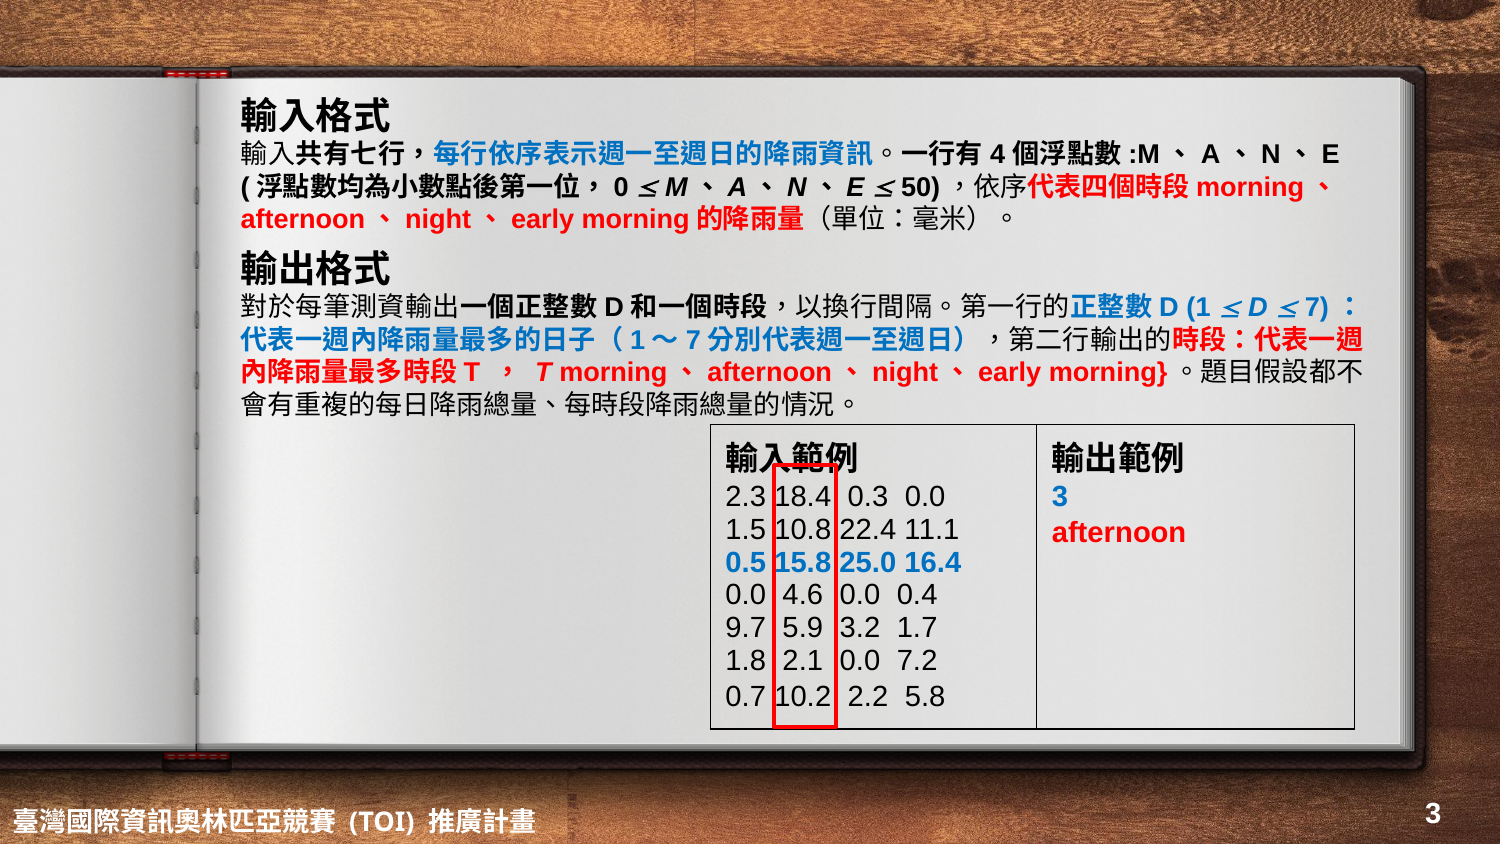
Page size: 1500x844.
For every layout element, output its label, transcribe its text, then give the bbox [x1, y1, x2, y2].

slide_number 3 [1410, 779, 1500, 844]
picture [0, 0, 1500, 844]
table_header 輸出範例 3 afternoon [1037, 425, 1354, 728]
text_box 輸入格式 輸入共有七行，每行依序表示週一至週日的降雨資訊。一行有4個浮點數:M、A、N、E (浮點數均為小數點後第一位，0  M、A、N、E  50)，依序代表四個時段morning、afternoon、night、early morning的降雨量（單位：毫米）。 [225, 84, 1355, 242]
text_box [772, 463, 838, 729]
table_header 輸入範例 2.3 18.4 0.3 0.0 1.5 10.8 22.4 11.1 0.5 15.8 25.0 16.4 0.0 4.6 0.0 0.4 9.7 5.9 3.2 1.7 1.8 2.1 0.0 7.2 0.7 10.2 2.2 5.8 [711, 425, 1036, 728]
